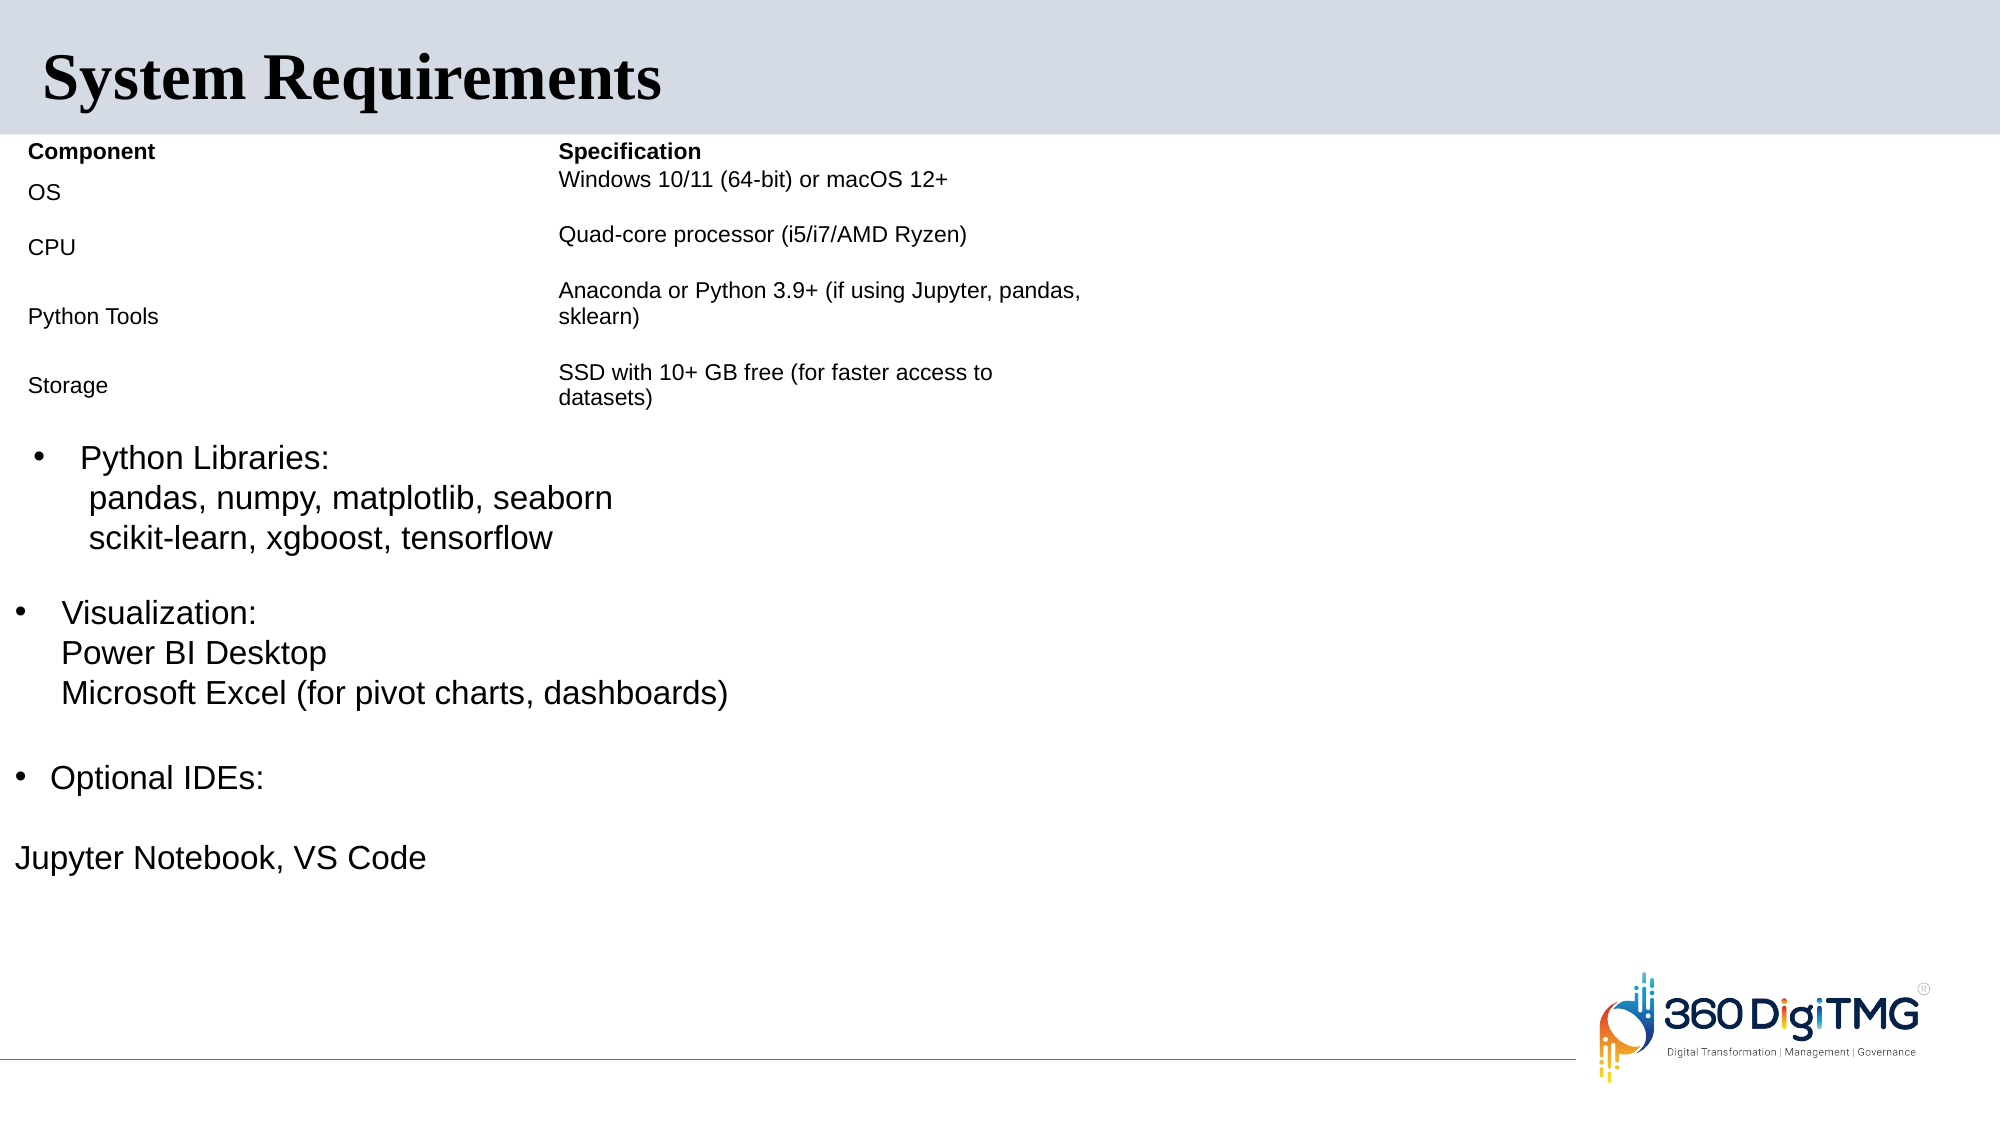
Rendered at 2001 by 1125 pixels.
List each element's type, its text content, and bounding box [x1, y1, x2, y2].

table_header Specification [559, 138, 1089, 165]
table_cell Anaconda or Python 3.9+ (if using Jupyter, pandas, sklearn) [559, 275, 1089, 358]
table_cell CPU [28, 220, 559, 275]
text_box Optional IDEs: Jupyter Notebook, VS Code [0, 748, 834, 884]
picture [1566, 961, 1964, 1094]
table_cell Python Tools [28, 275, 559, 358]
title System Requirements [27, 0, 1841, 180]
table_cell OS [28, 165, 559, 220]
table_header Component [28, 138, 559, 165]
text_box Visualization: Power BI Desktop Microsoft Excel (for pivot charts, dashboards) [0, 583, 834, 748]
text_box Python Libraries: pandas, numpy, matplotlib, seaborn scikit-learn, xgboost, tensorflow [18, 428, 785, 583]
table_cell Windows 10/11 (64-bit) or macOS 12+ [559, 165, 1089, 220]
table_cell SSD with 10+ GB free (for faster access to datasets) [559, 358, 1089, 413]
table_cell Storage [28, 358, 559, 413]
table_cell Quad-core processor (i5/i7/AMD Ryzen) [559, 220, 1089, 275]
